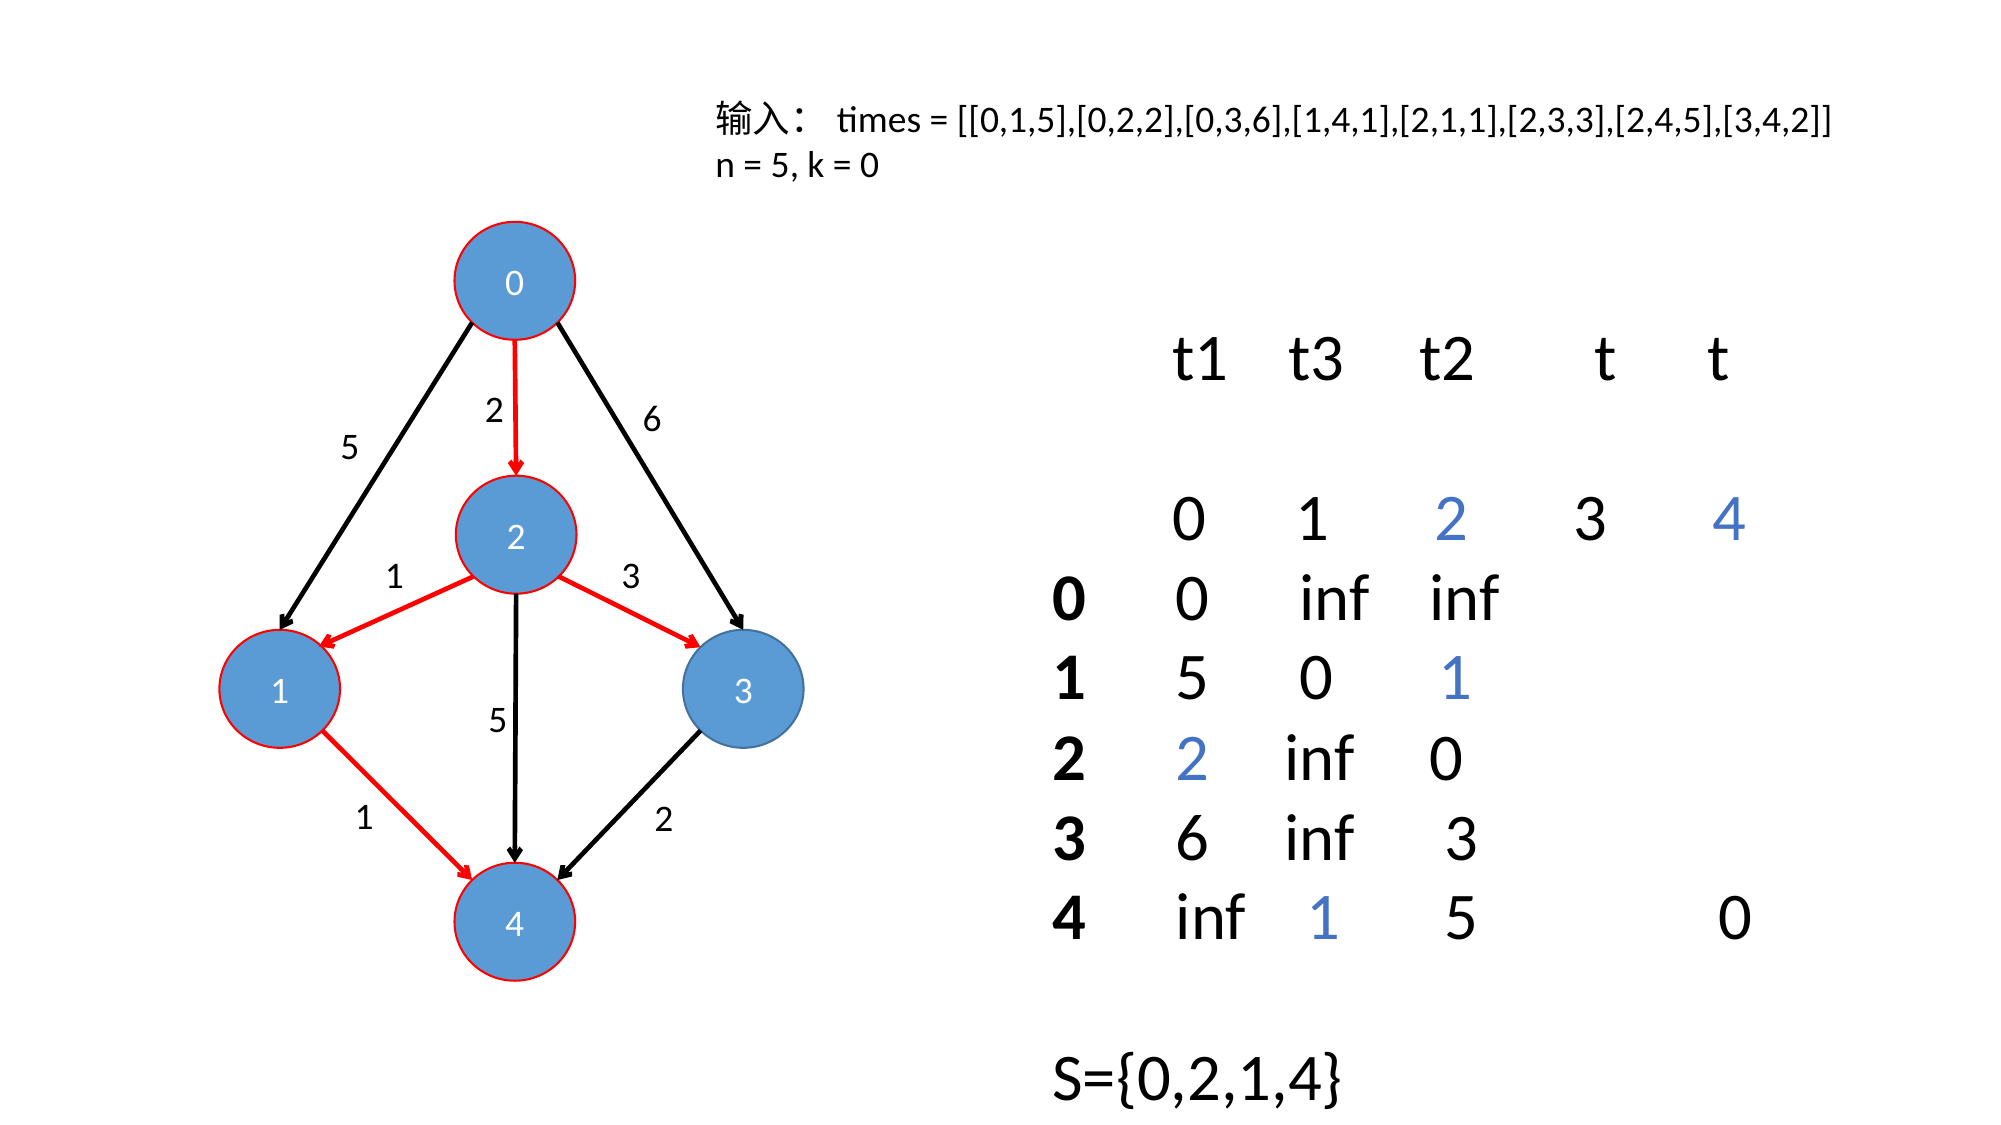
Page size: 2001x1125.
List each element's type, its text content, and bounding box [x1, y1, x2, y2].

text_box t1 t3 t2 t t 0 1 2 3 4 0 0 inf inf 1 5 0 1 2 2 inf 0 3 6 inf 3 4 inf 1 5 0 S={0,2,1,4} [1037, 306, 1911, 1043]
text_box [322, 730, 473, 881]
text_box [318, 576, 474, 647]
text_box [279, 322, 473, 630]
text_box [558, 576, 701, 648]
text_box 4 [453, 861, 577, 982]
text_box 3 [681, 628, 805, 749]
text_box 2 [473, 377, 514, 438]
text_box 2 [473, 474, 557, 595]
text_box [557, 322, 744, 630]
text_box 1 [218, 628, 342, 749]
text_box 0 [453, 220, 577, 341]
text_box 5 [473, 687, 514, 748]
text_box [557, 730, 701, 881]
text_box 输入：times = [[0,1,5],[0,2,2],[0,3,6],[1,4,1],[2,1,1],[2,3,3],[2,4,5],[3,4,2]] n = 5, k = 0 [700, 87, 1894, 193]
